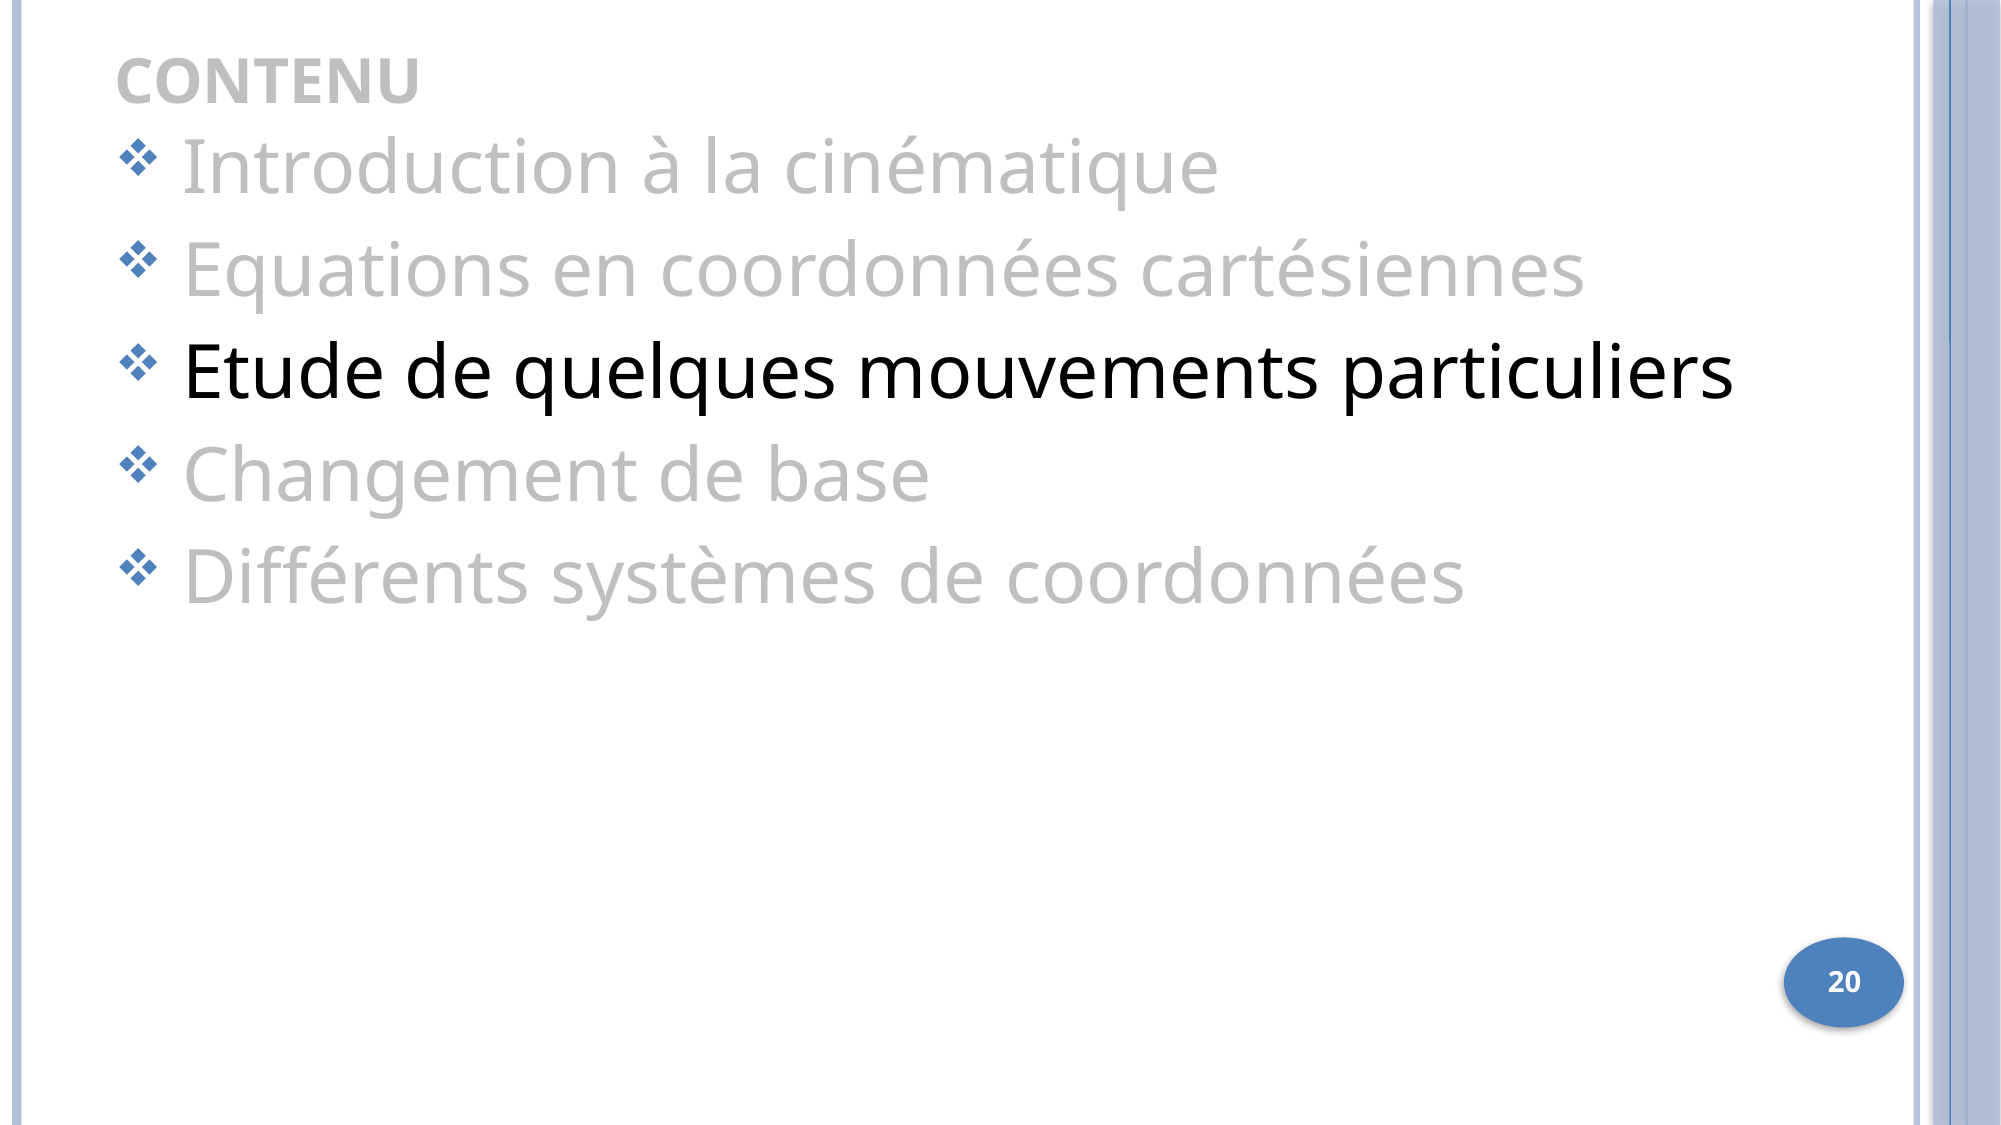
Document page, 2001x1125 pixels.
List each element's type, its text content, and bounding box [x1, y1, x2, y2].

list Introduction à la cinématique Equations en coordonnées cartésiennes Etude de quelques mouvements particuliers Changement de base Différents systèmes de coordonnées [99, 111, 1907, 1087]
slide_number 20 [1777, 940, 1912, 1027]
title Contenu [99, 1, 1734, 111]
